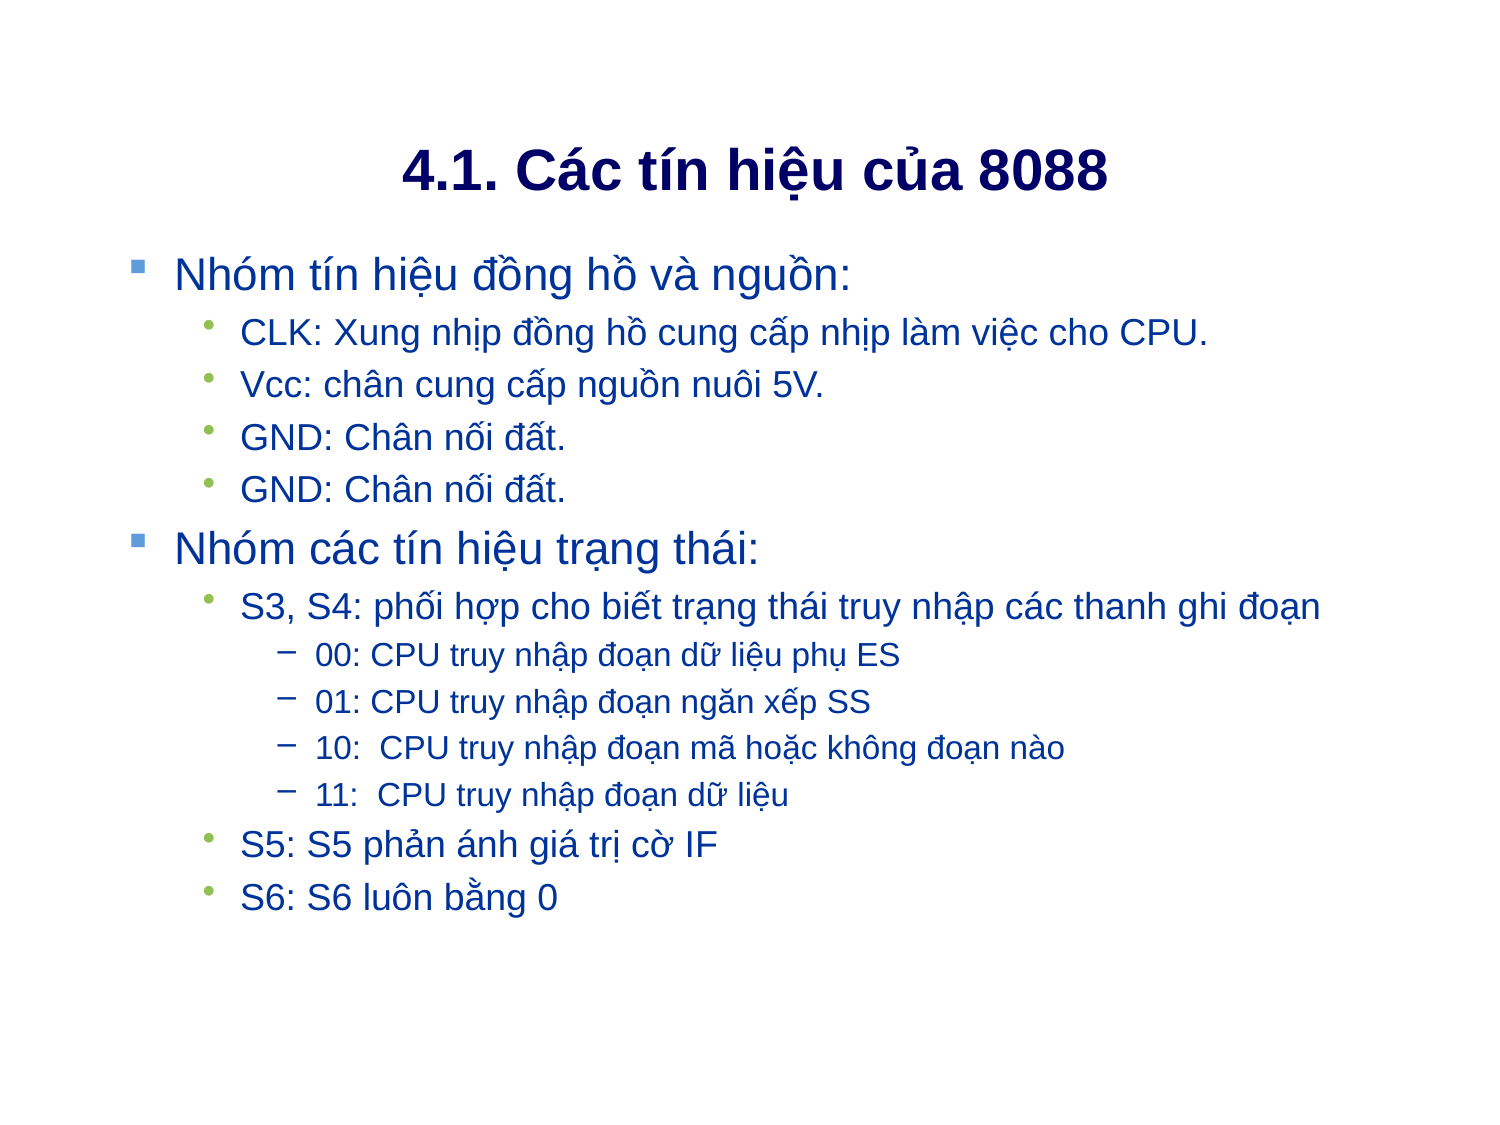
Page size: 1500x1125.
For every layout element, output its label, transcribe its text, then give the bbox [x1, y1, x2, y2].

list Nhóm tín hiệu đồng hồ và nguồn: CLK: Xung nhịp đồng hồ cung cấp nhịp làm việc cho CPU. Vcc: chân cung cấp nguồn nuôi 5V. GND: Chân nối đất. GND: Chân nối đất. Nhóm các tín hiệu trạng thái: S3, S4: phối hợp cho biết trạng thái truy nhập các thanh ghi đoạn 00: CPU truy nhập đoạn dữ liệu phụ ES 01: CPU truy nhập đoạn ngăn xếp SS 10: CPU truy nhập đoạn mã hoặc không đoạn nào 11: CPU truy nhập đoạn dữ liệu S5: S5 phản ánh giá trị cờ IF S6: S6 luôn bằng 0 [37, 237, 1450, 1005]
title 4.1. Các tín hiệu của 8088 [37, 125, 1474, 211]
